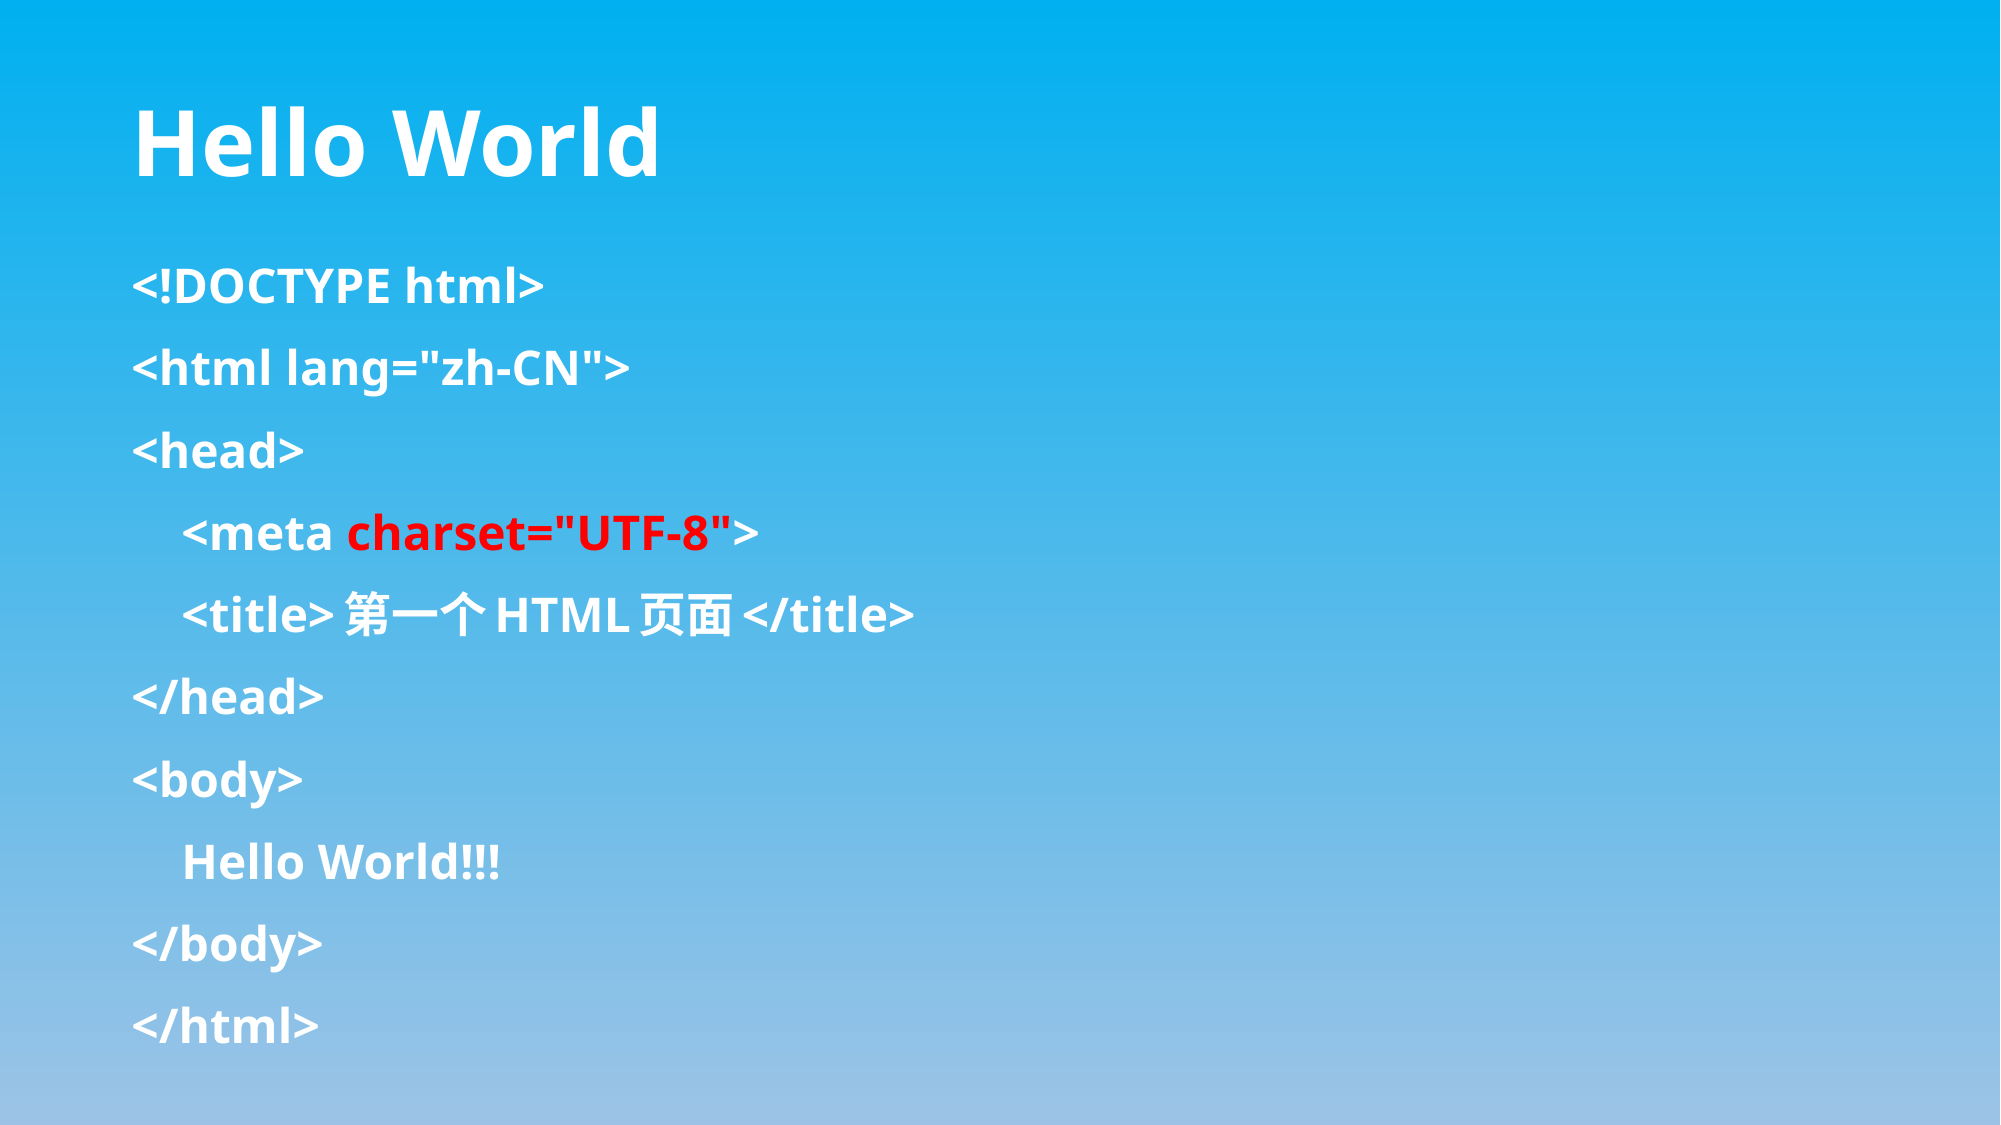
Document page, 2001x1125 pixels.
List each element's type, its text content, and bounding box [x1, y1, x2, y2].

subtitle <!DOCTYPE html> <html lang="zh-CN"> <head> <meta charset="UTF-8"> <title>第一个HTML页面</title> </head> <body> Hello World!!! </body> </html> [116, 236, 1892, 1065]
title Hello World [116, 67, 1892, 205]
